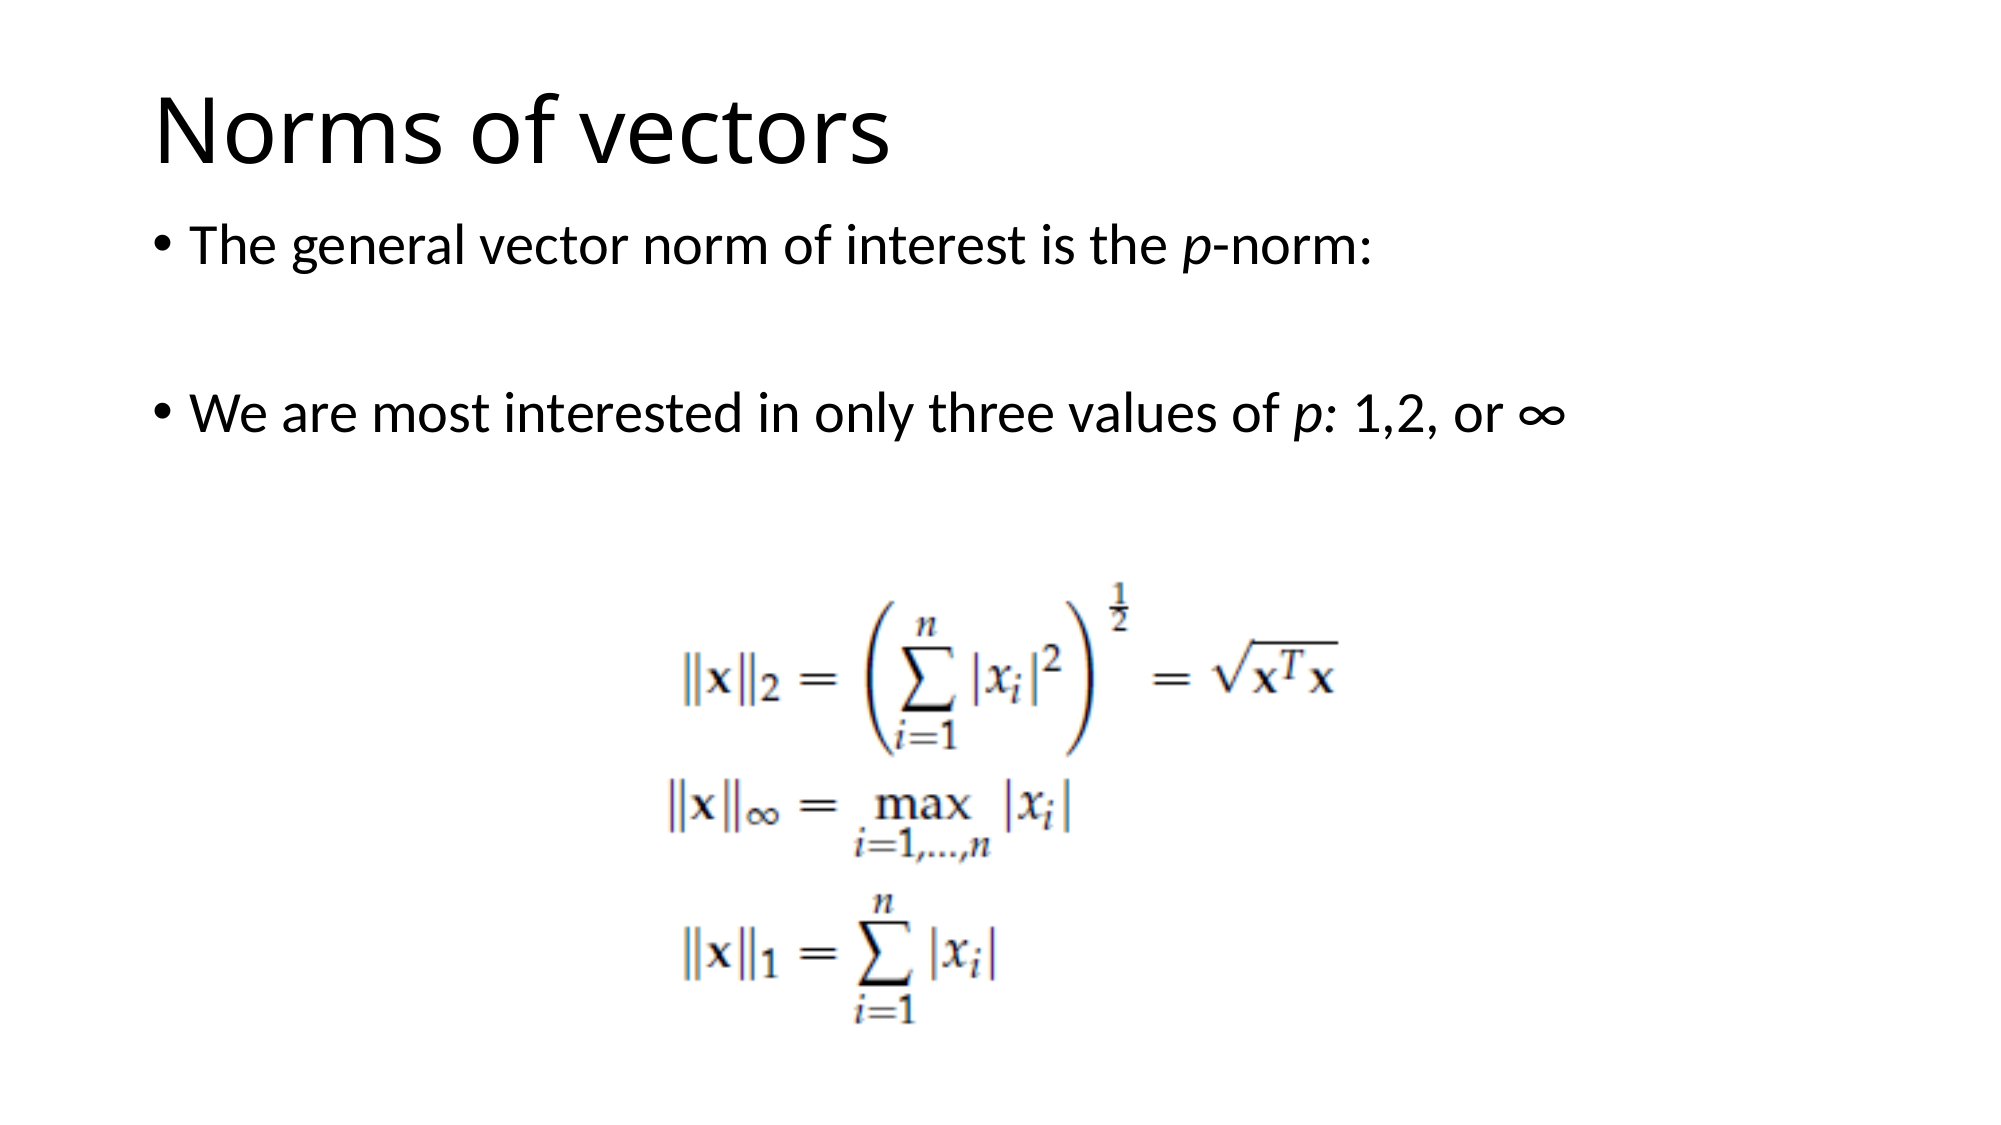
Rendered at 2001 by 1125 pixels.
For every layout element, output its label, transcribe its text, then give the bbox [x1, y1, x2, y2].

picture [626, 559, 1374, 1062]
title Norms of vectors [137, 59, 1863, 208]
